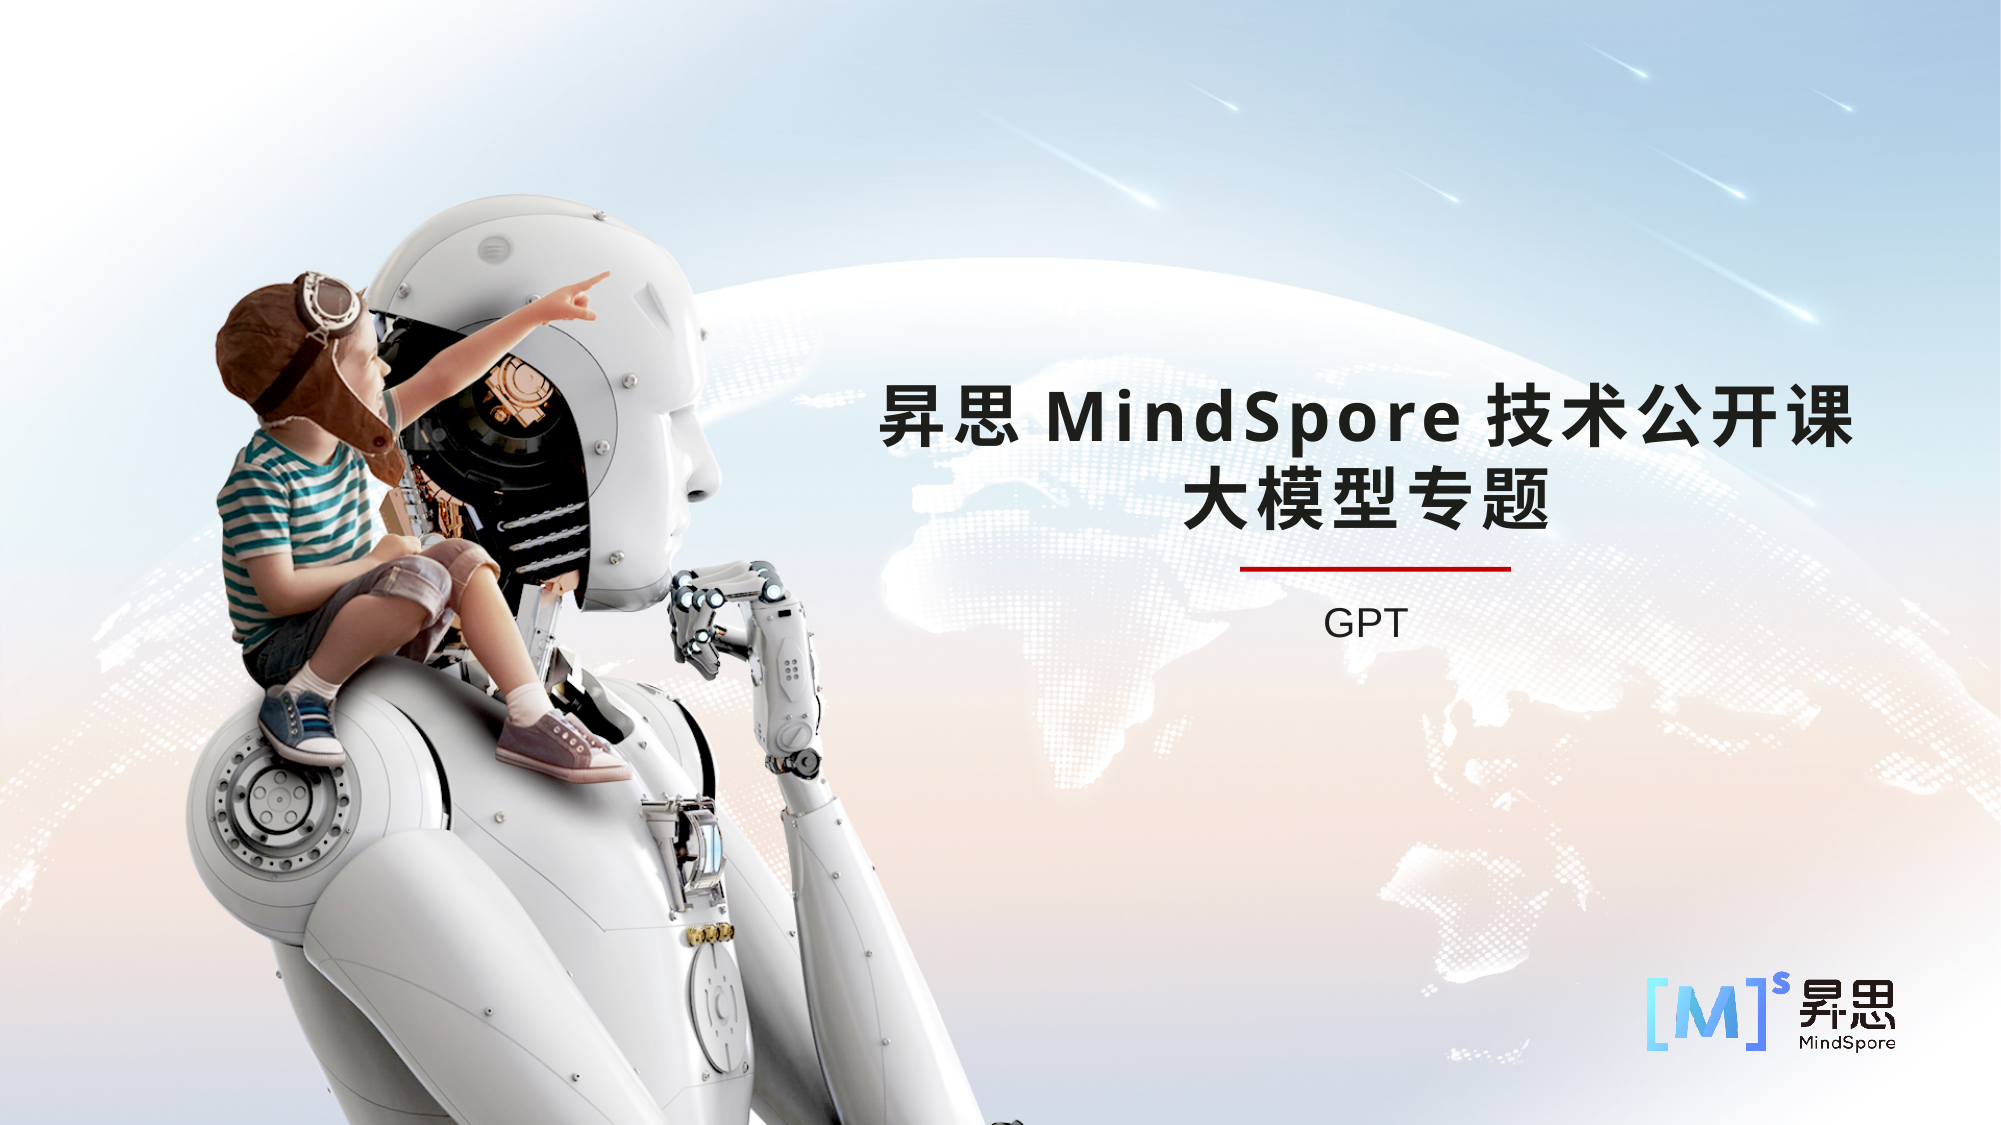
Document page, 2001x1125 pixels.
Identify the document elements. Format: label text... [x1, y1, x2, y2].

picture [0, 0, 2001, 1125]
text_box GPT [750, 588, 1982, 707]
text_box 昇思MindSpore技术公开课 大模型专题 [788, 365, 1944, 537]
